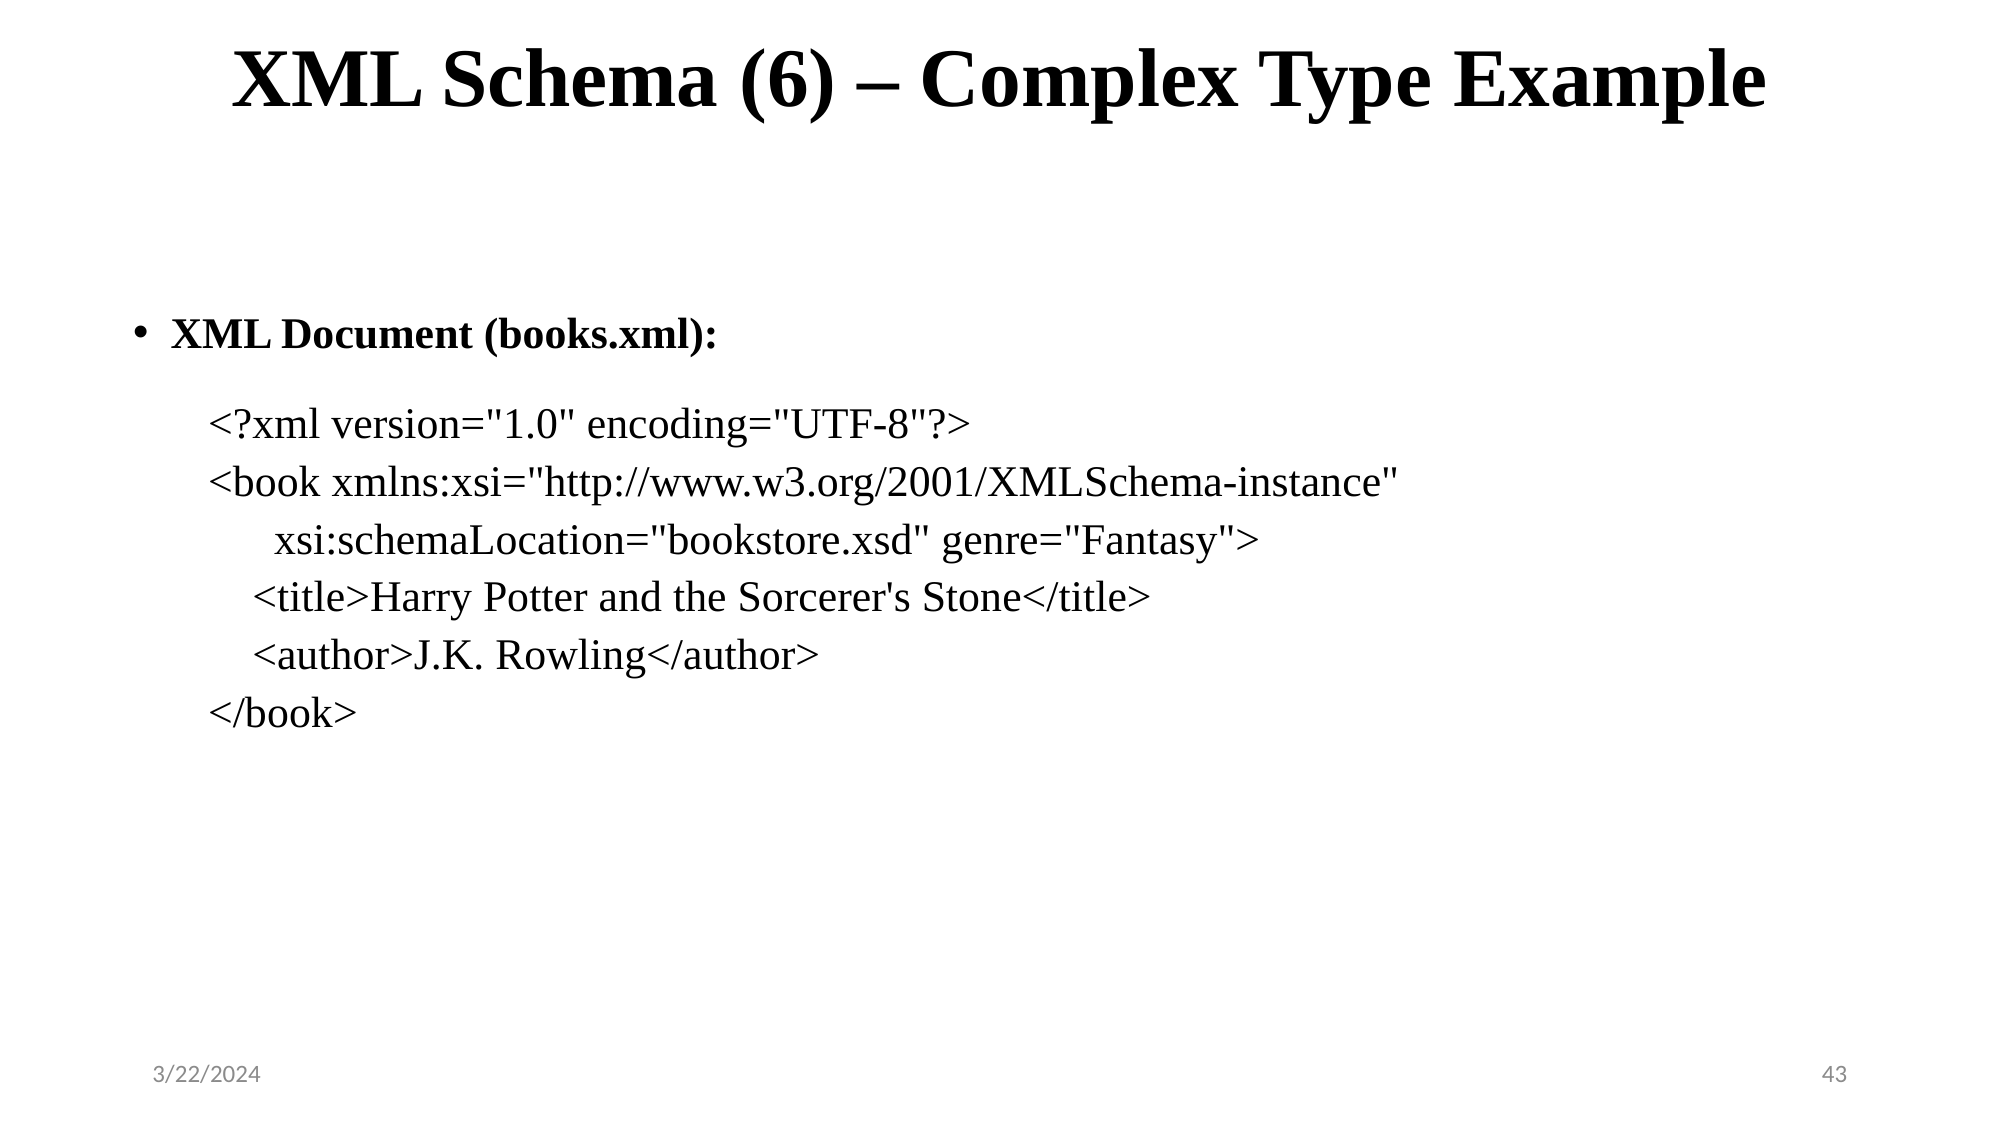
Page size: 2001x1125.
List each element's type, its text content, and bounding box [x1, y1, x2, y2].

slide_number 43 [1412, 1042, 1863, 1103]
list XML Document (books.xml): <?xml version="1.0" encoding="UTF-8"?> <book xmlns:xsi="http://www.w3.org/2001/XMLSchema-instance" xsi:schemaLocation="bookstore.xsd" genre="Fantasy"> <title>Harry Potter and the Sorcerer's Stone</title> <author>J.K. Rowling</author> </book> [118, 303, 1882, 822]
title XML Schema (6) – Complex Type Example [137, 22, 1863, 138]
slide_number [137, 1042, 588, 1103]
